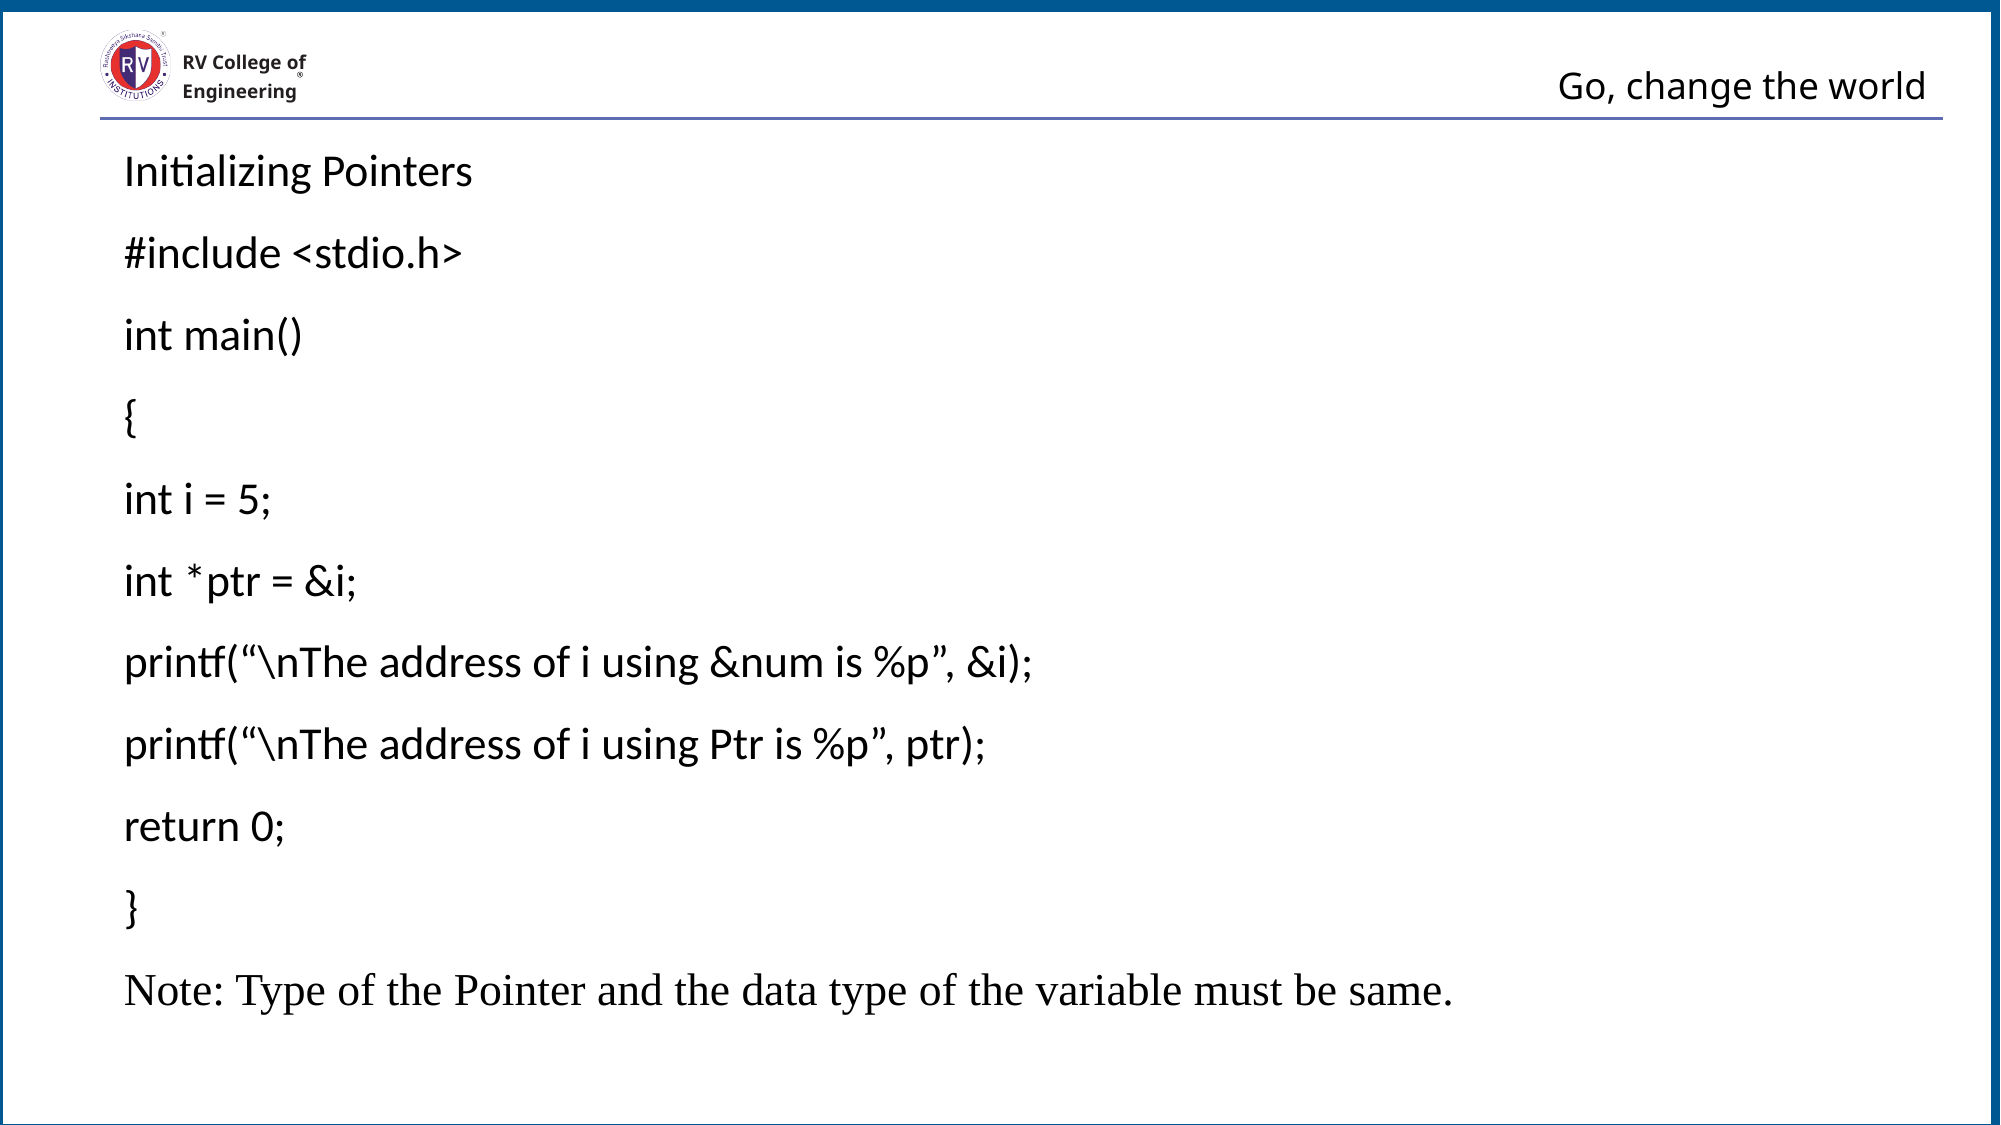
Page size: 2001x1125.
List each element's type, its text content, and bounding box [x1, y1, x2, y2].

text_box Initializing Pointers #include <stdio.h> int main() { int i = 5; int *ptr = &i; printf(“\nThe address of i using &num is %p”, &i); printf(“\nThe address of i using Ptr is %p”, ptr); return 0; } Note: Type of the Pointer and the data type of the variable must be same. [108, 106, 1739, 1023]
text_box [100, 29, 171, 101]
title Go, change the world [1538, 40, 1943, 135]
text_box [0, 5, 1998, 1125]
text_box RV College of Engineering [181, 44, 318, 102]
